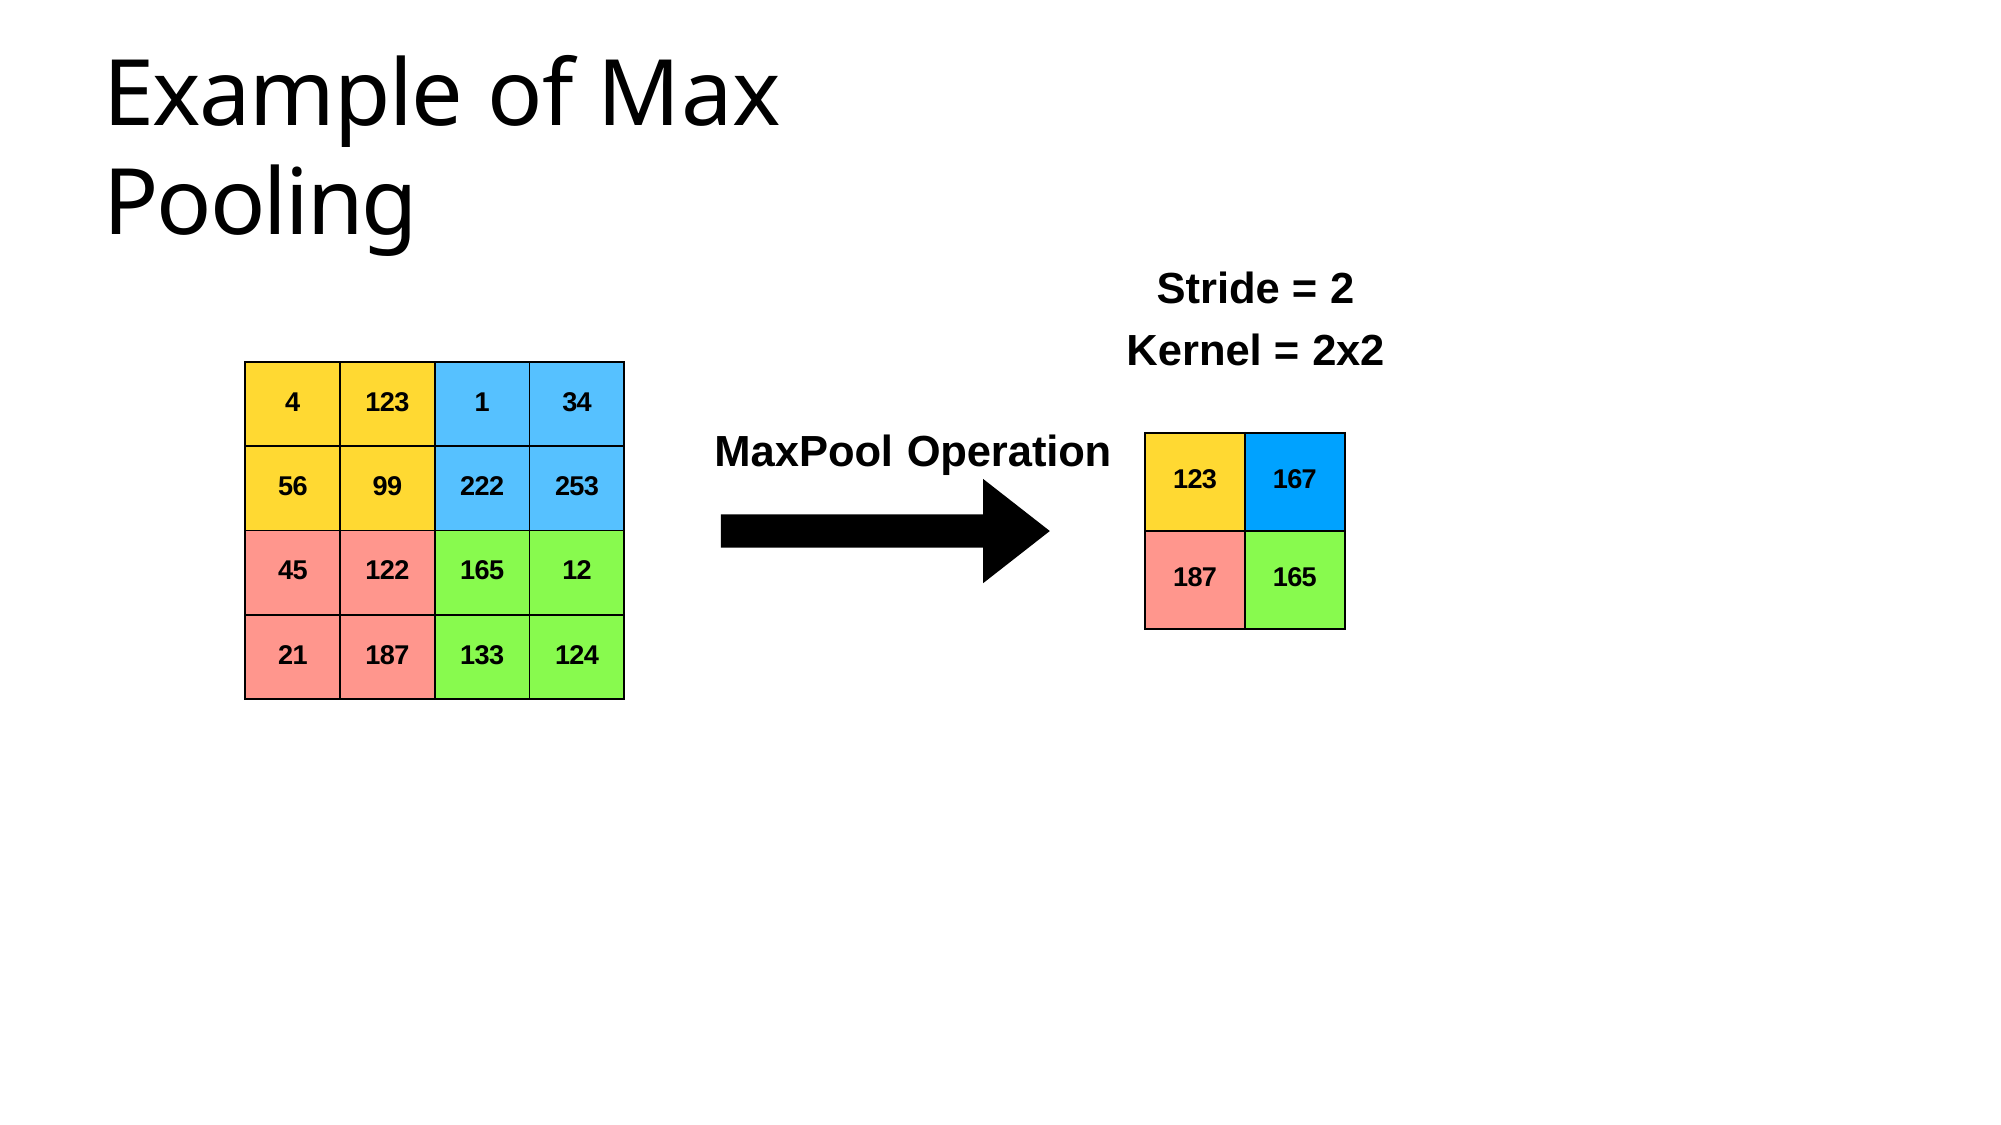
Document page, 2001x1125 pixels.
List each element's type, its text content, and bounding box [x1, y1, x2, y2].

table_header 34 [530, 363, 623, 445]
table_cell 56 [246, 447, 339, 530]
table_header 1 [436, 363, 529, 445]
table_header 123 [341, 363, 434, 445]
table_cell 187 [341, 616, 434, 698]
table_cell 99 [341, 447, 434, 530]
table_cell 165 [1246, 532, 1344, 628]
table_cell 45 [246, 531, 339, 614]
table_header 4 [246, 363, 339, 445]
text_box Stride = 2 Kernel = 2x2 MaxPool Operation [682, 249, 1388, 476]
table_cell 124 [530, 616, 623, 698]
text_box [720, 478, 1050, 584]
title Example of Max Pooling [101, 32, 1086, 254]
table_cell 12 [530, 531, 623, 614]
table_header 123 [1146, 476, 1244, 530]
table_cell 222 [436, 447, 529, 530]
table_cell 133 [436, 616, 529, 698]
table_cell 165 [436, 531, 529, 614]
table_cell 21 [246, 616, 339, 698]
table_header 167 [1246, 476, 1344, 530]
table_cell 253 [530, 447, 623, 530]
table_cell 187 [1146, 532, 1244, 628]
table_cell 122 [341, 531, 434, 614]
